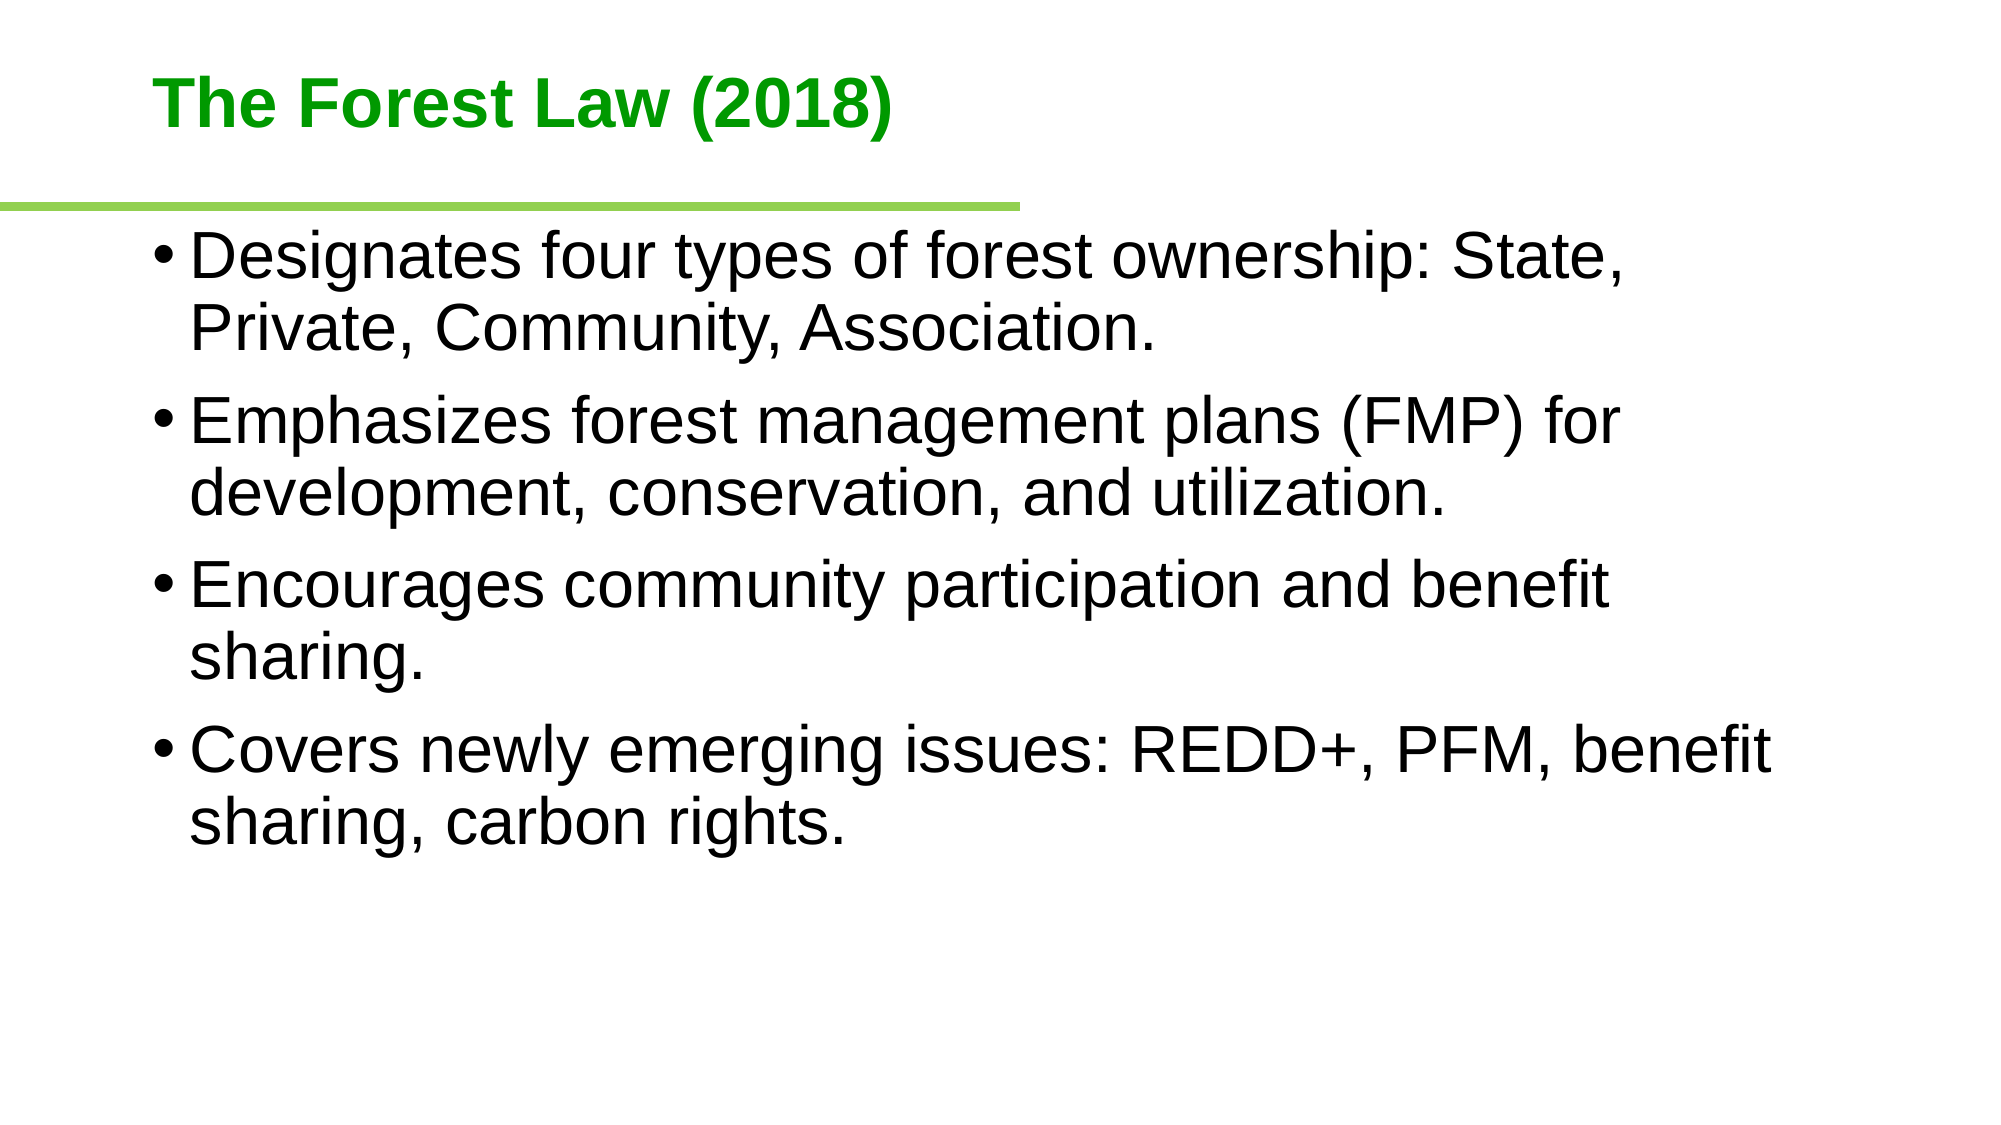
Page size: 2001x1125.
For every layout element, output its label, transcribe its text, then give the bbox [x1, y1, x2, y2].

title The Forest Law (2018) [137, 22, 1863, 188]
list Designates four types of forest ownership: State, Private, Community, Association. Emphasizes forest management plans (FMP) for development, conservation, and utilization. Encourages community participation and benefit sharing. Covers newly emerging issues: REDD+, PFM, benefit sharing, carbon rights. [137, 213, 1863, 1014]
